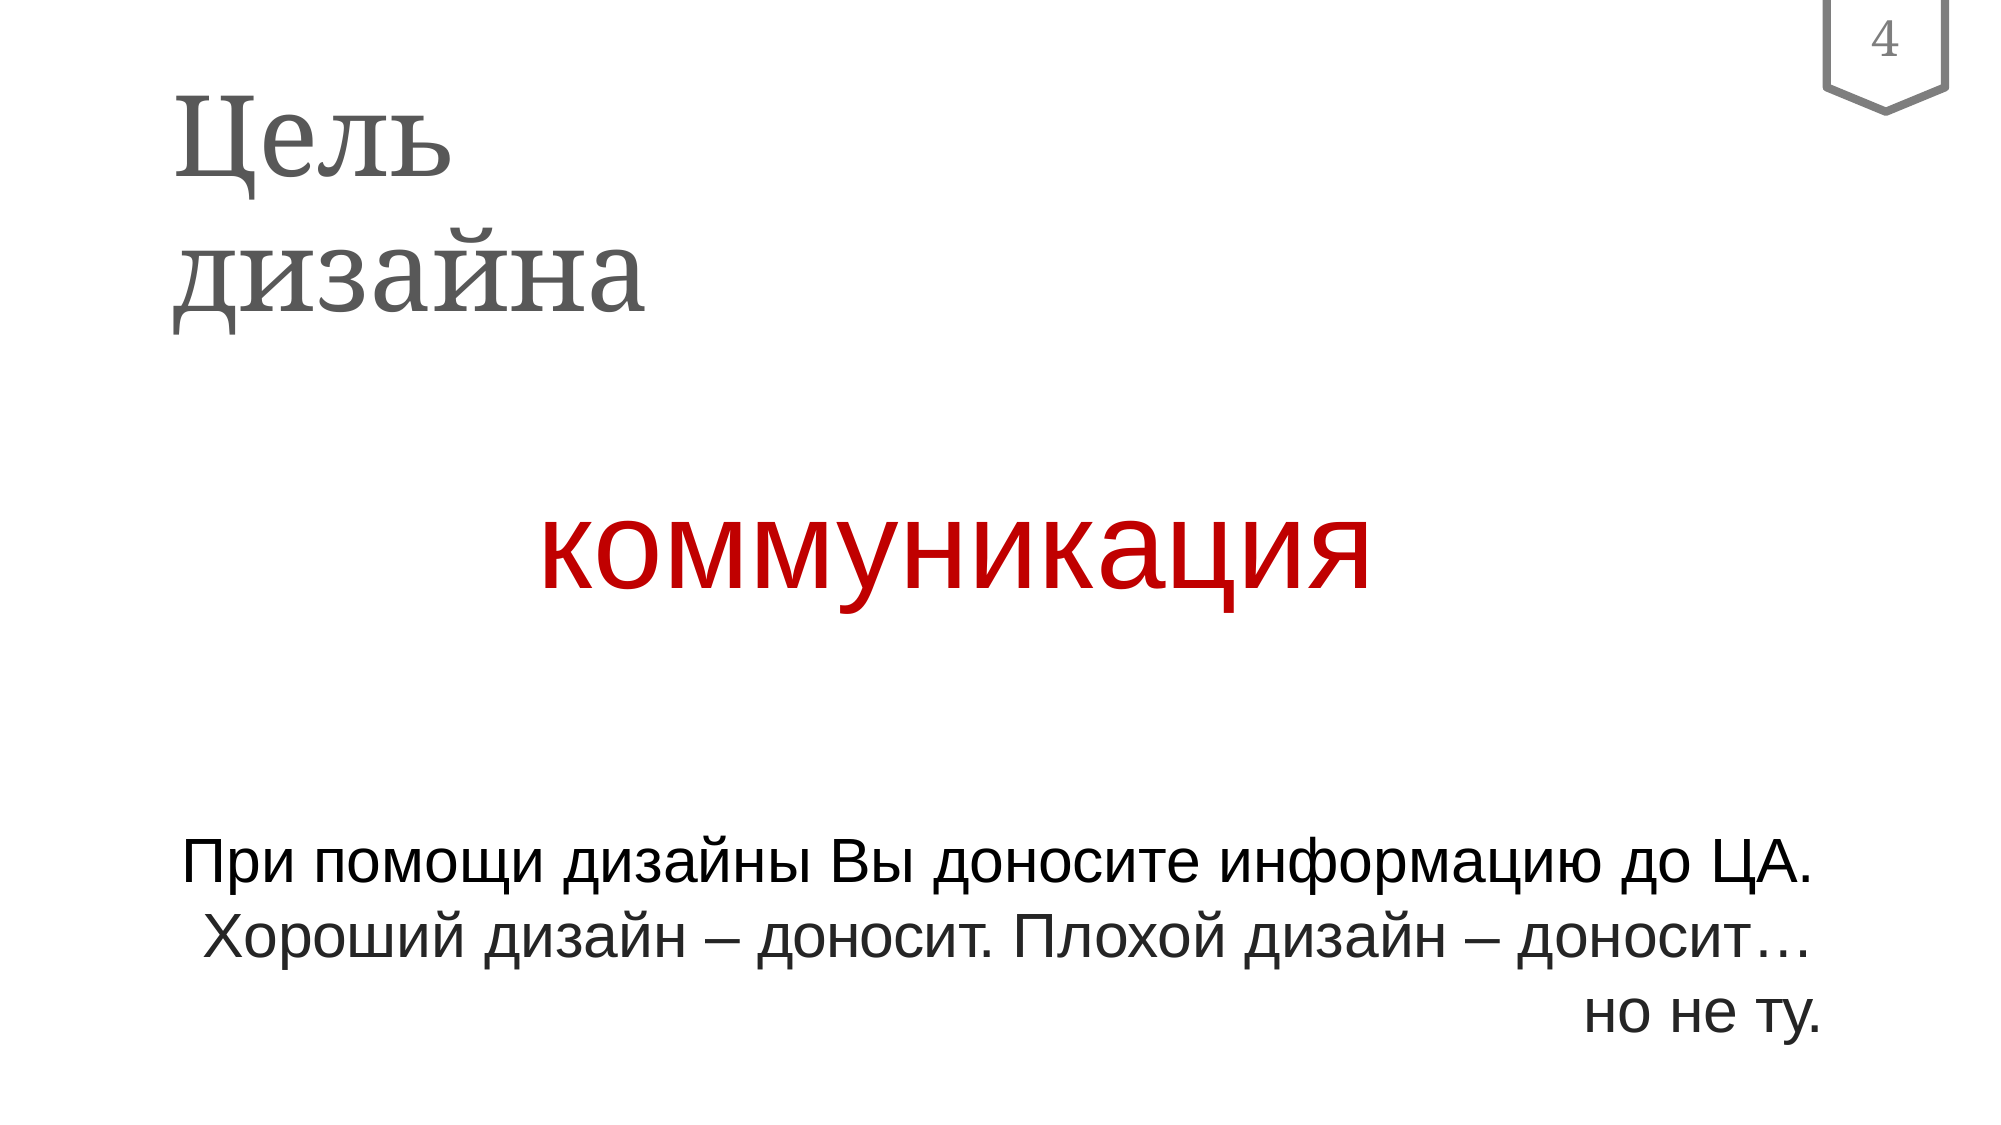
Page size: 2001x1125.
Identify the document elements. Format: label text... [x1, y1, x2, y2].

text_box При помощи дизайны Вы доносите информацию до ЦА. Хороший дизайн – доносит. Плохой дизайн – доносит… но не ту. [175, 818, 1825, 1046]
text_box коммуникация [535, 461, 1538, 614]
text_box 4 [1869, 3, 1903, 66]
title Цель дизайна [170, 62, 906, 335]
text_box [1826, 0, 1946, 112]
